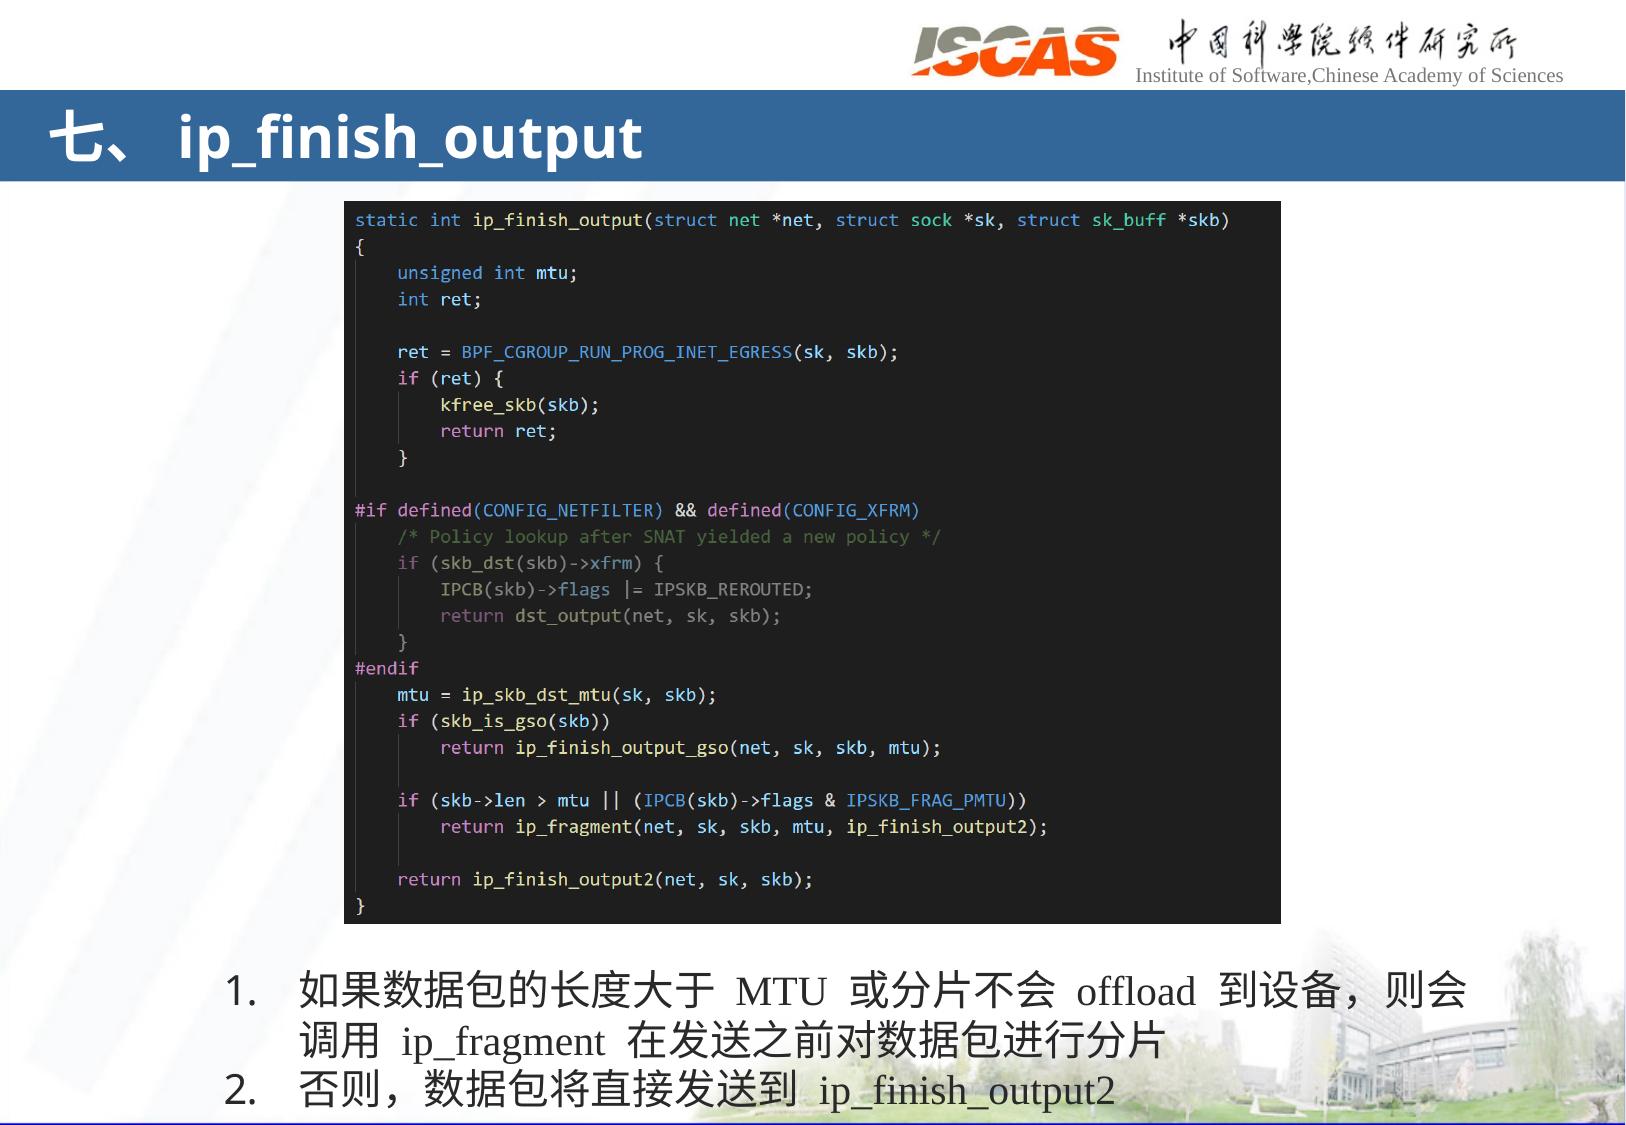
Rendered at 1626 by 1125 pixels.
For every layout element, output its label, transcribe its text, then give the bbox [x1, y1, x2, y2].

picture [1166, 15, 1519, 71]
list [79, 219, 1625, 1036]
picture [907, 18, 1132, 87]
text_box 如果数据包的长度大于 MTU 或分片不会 offload 到设备，则会调用 ip_fragment 在发送之前对数据包进行分片 否则，数据包将直接发送到 ip_finish_output2 [208, 955, 1497, 1121]
picture [0, 92, 1626, 1125]
title 七、ip_finish_output [0, 89, 1625, 182]
